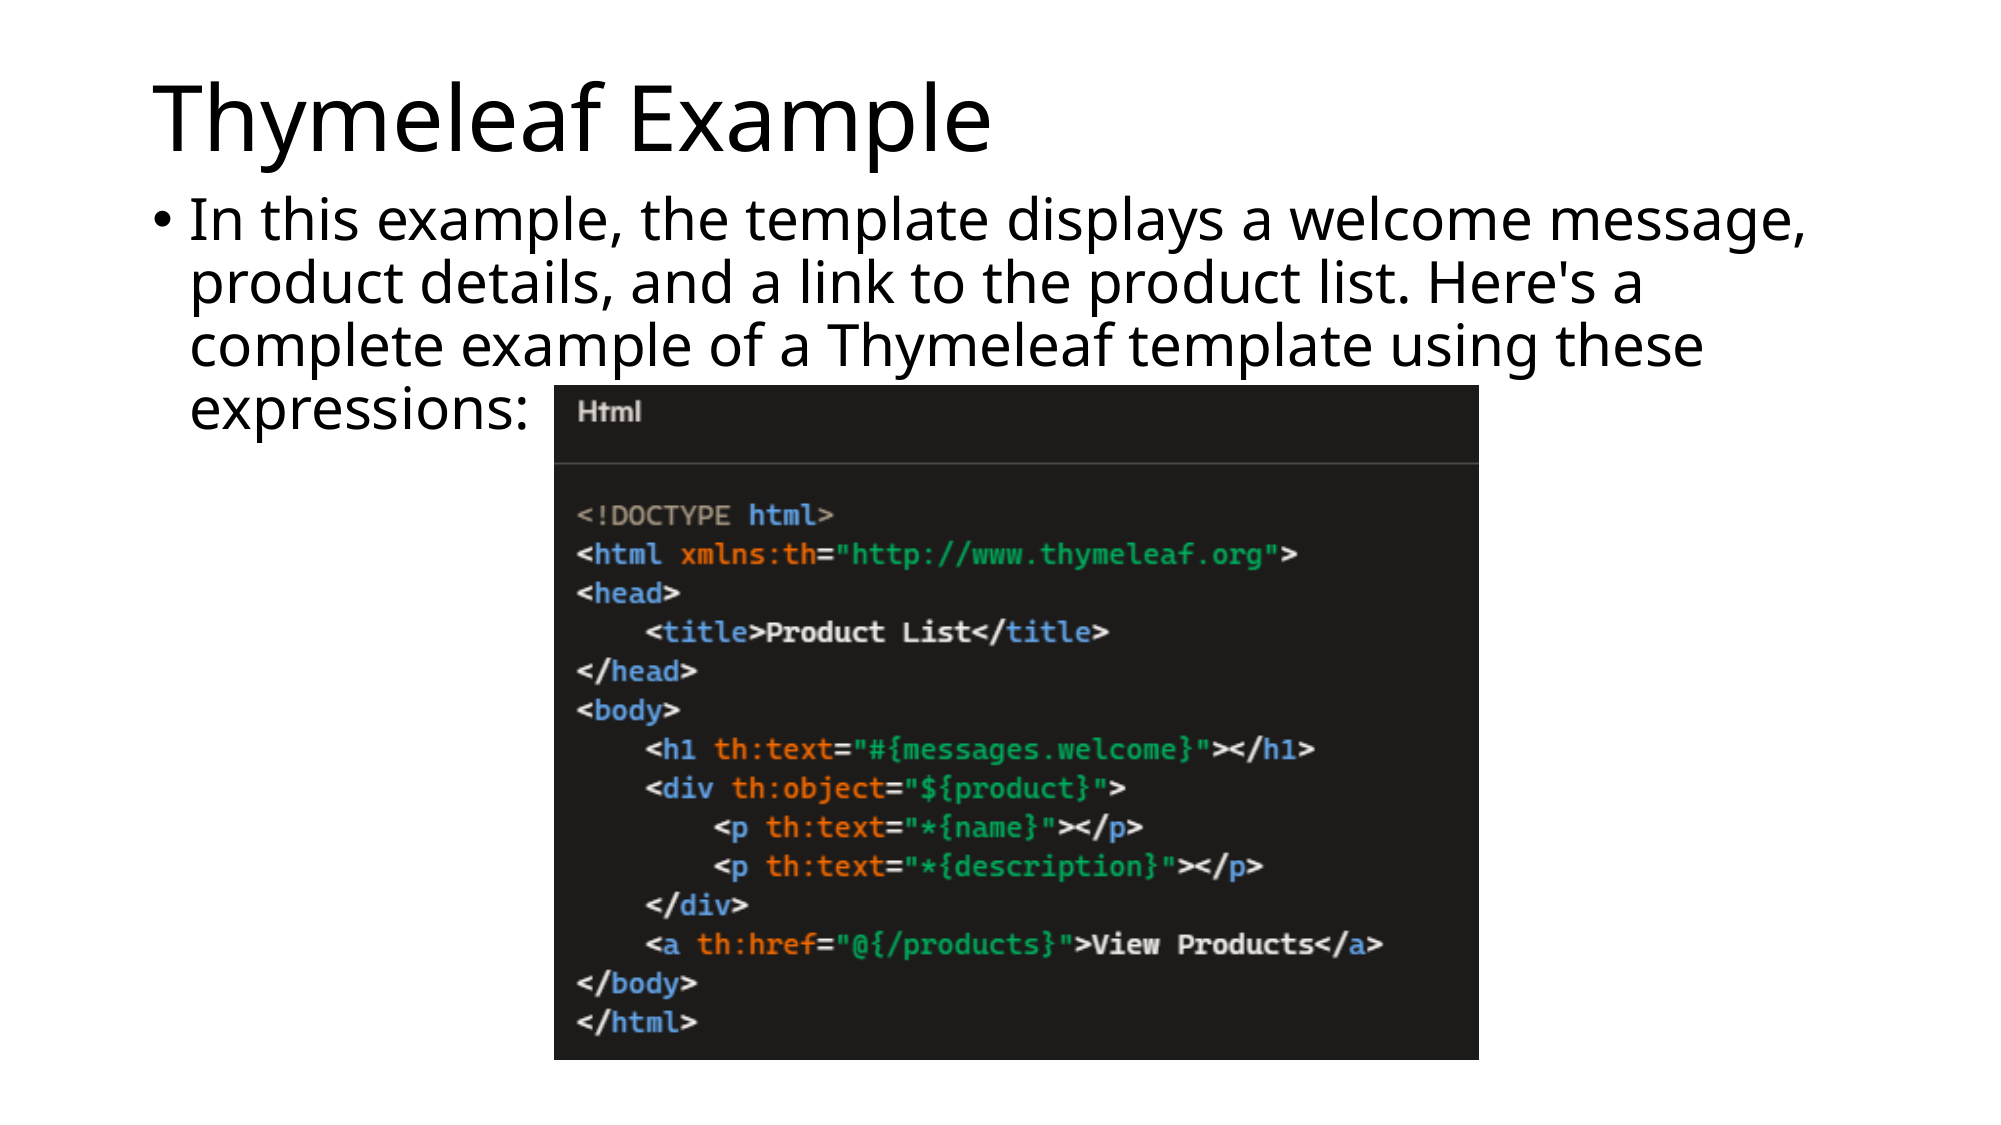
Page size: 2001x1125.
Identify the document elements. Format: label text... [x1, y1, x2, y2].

picture [553, 384, 1479, 1060]
title Thymeleaf Example [137, 59, 1863, 182]
list In this example, the template displays a welcome message, product details, and a link to the product list. Here's a complete example of a Thymeleaf template using these expressions: [137, 182, 1863, 1014]
